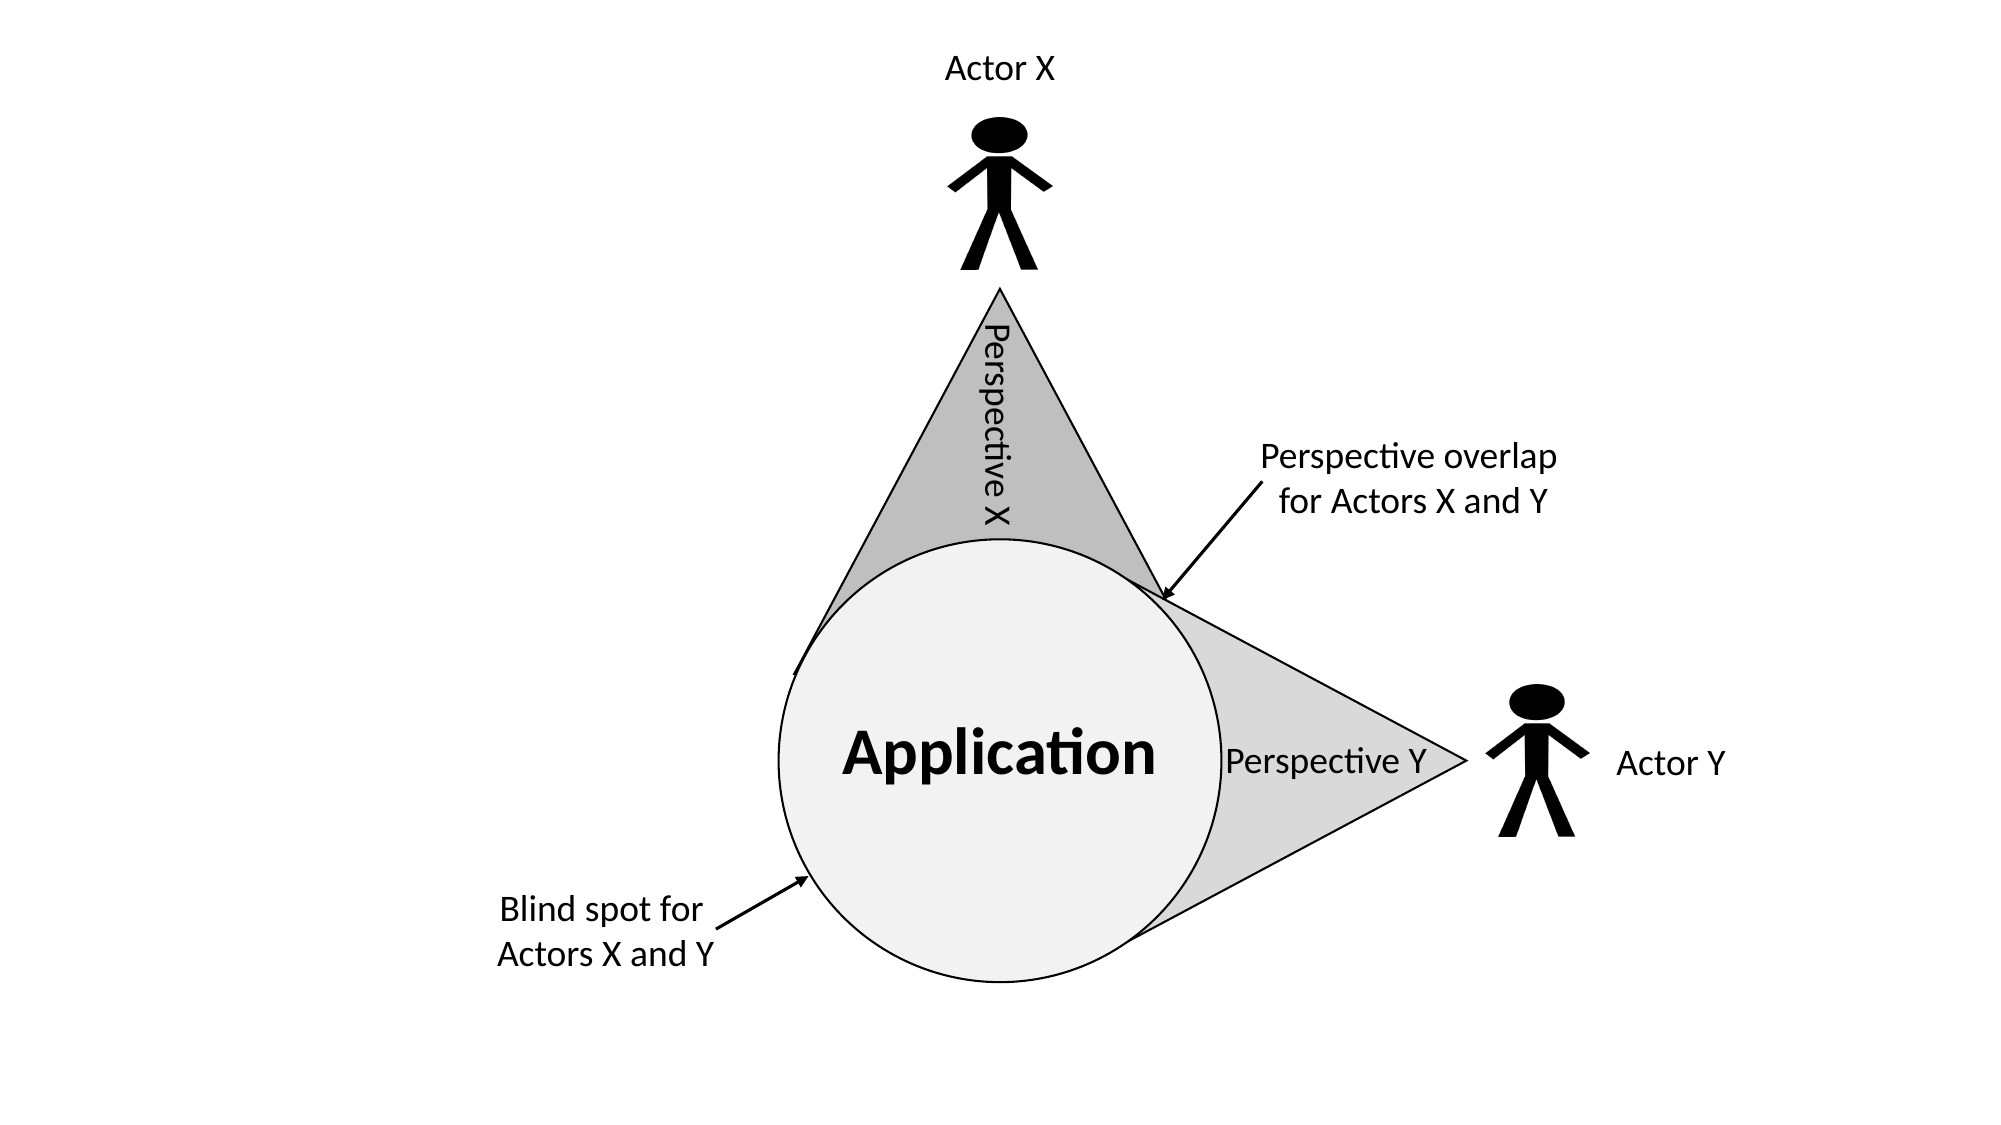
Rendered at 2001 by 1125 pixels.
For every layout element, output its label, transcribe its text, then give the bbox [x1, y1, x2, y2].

text_box Actor X [918, 35, 1082, 96]
picture [1485, 684, 1590, 837]
text_box [785, 540, 1215, 700]
text_box Perspective Y [1192, 728, 1460, 789]
text_box Actor Y [1590, 730, 1753, 791]
text_box [1031, 344, 1162, 596]
text_box Blind spot for Actors X and Y [413, 876, 798, 981]
text_box Perspective X [970, 291, 1031, 559]
text_box Perspective overlap for Actors X and Y [1221, 423, 1606, 529]
text_box [1132, 580, 1408, 728]
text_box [715, 876, 809, 930]
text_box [1162, 481, 1263, 600]
text_box [1134, 789, 1416, 940]
text_box [1460, 756, 1469, 766]
text_box [780, 795, 1220, 984]
picture [947, 117, 1053, 270]
text_box [792, 342, 970, 675]
text_box Application [759, 700, 1241, 795]
